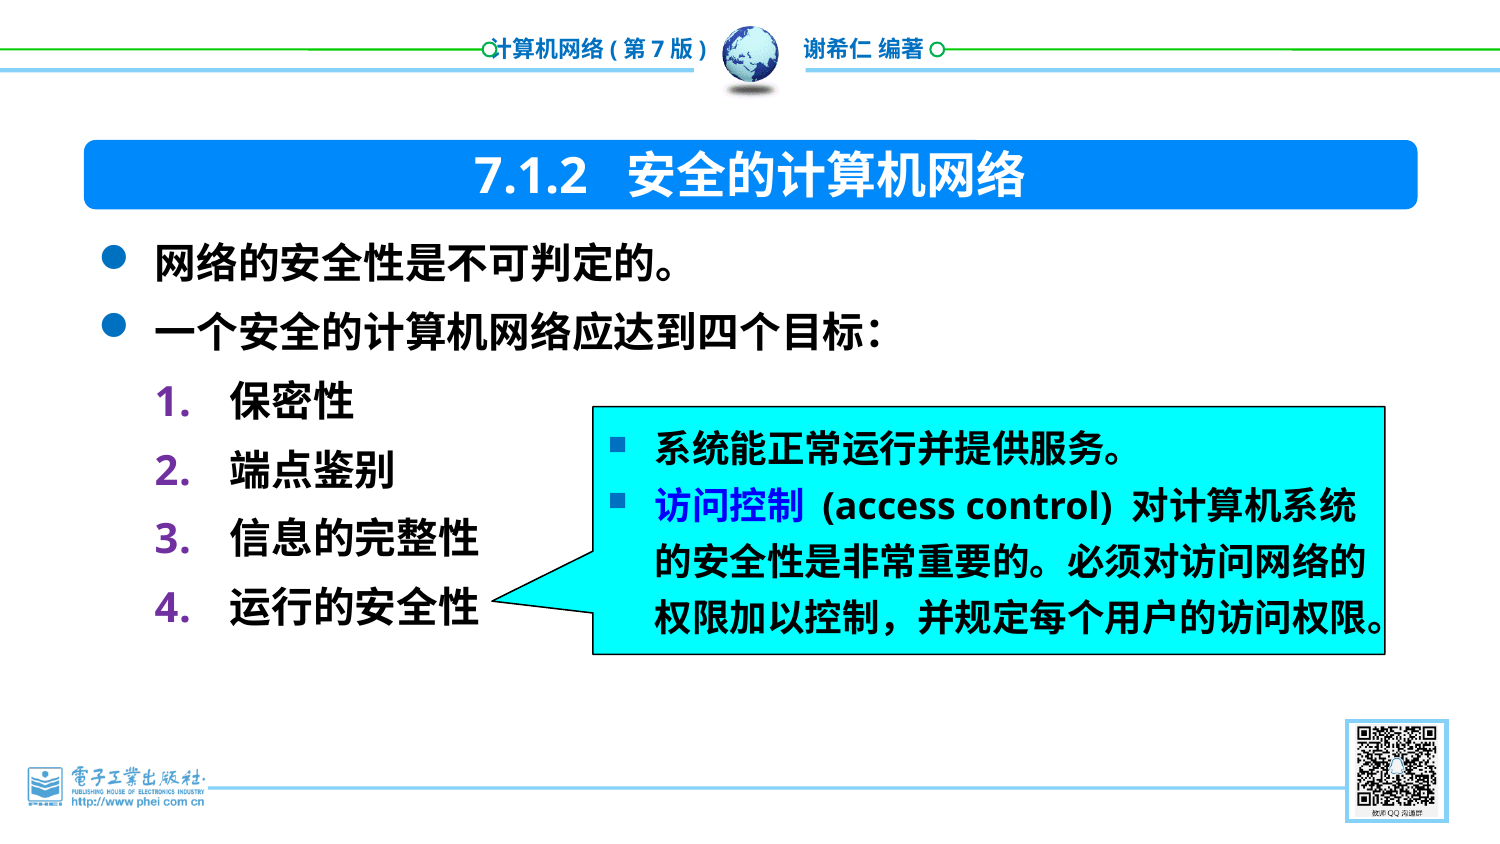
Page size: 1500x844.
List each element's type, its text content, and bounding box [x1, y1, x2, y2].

picture [23, 764, 208, 809]
text_box 系统能正常运行并提供服务。 访问控制 (access control) 对计算机系统的安全性是非常重要的。必须对访问网络的权限加以控制，并规定每个用户的访问权限。 [491, 406, 1385, 655]
text_box 网络的安全性是不可判定的。 一个安全的计算机网络应达到四个目标： 保密性 端点鉴别 信息的完整性 运行的安全性 [83, 211, 1418, 639]
text_box [83, 139, 459, 210]
picture [1355, 724, 1438, 817]
text_box [1042, 140, 1418, 210]
picture [720, 24, 780, 100]
text_box 7.1.2 安全的计算机网络 [459, 135, 1042, 211]
